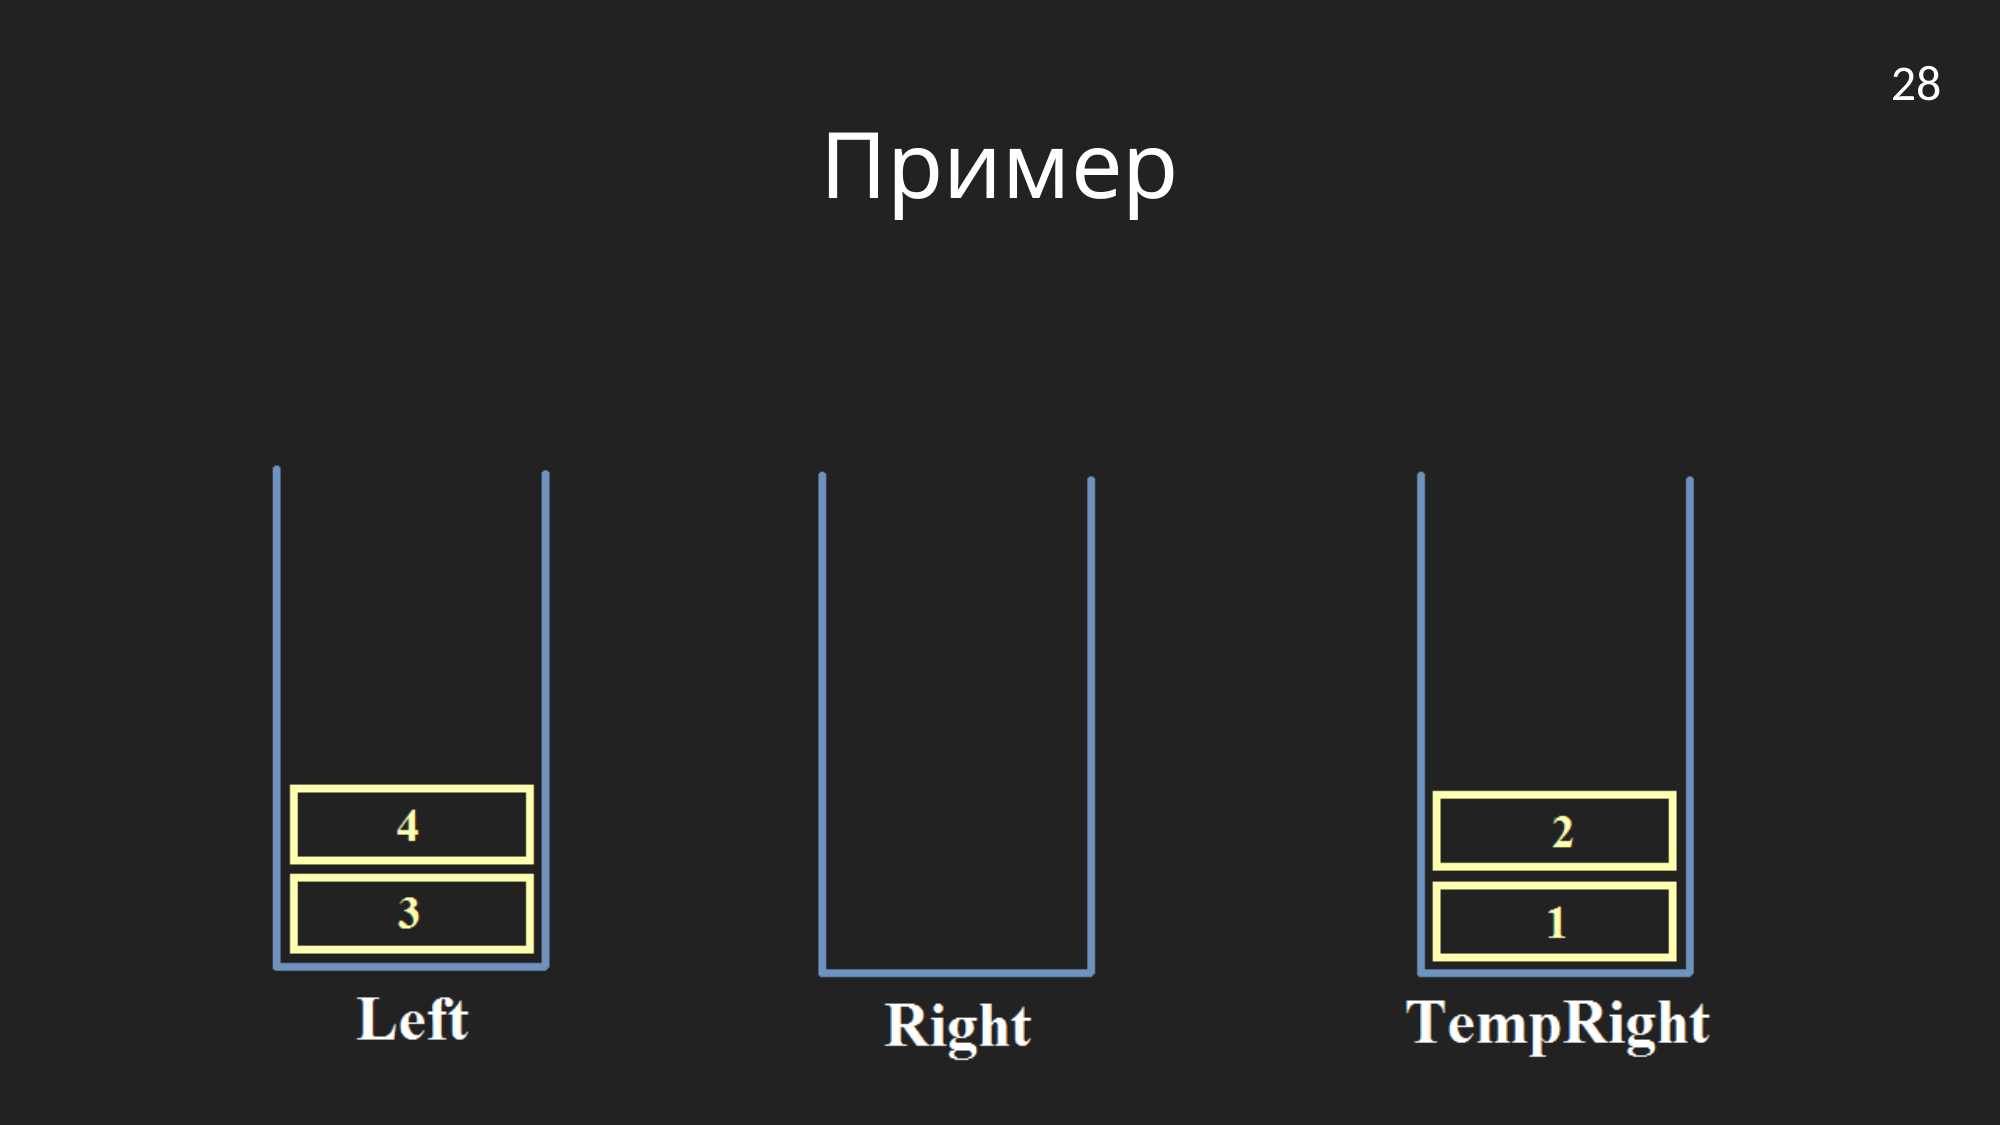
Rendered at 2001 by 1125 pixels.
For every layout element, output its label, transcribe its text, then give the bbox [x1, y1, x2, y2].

picture [259, 433, 1741, 1079]
title Пример [137, 59, 1863, 278]
text_box 28 [1876, 43, 1957, 118]
